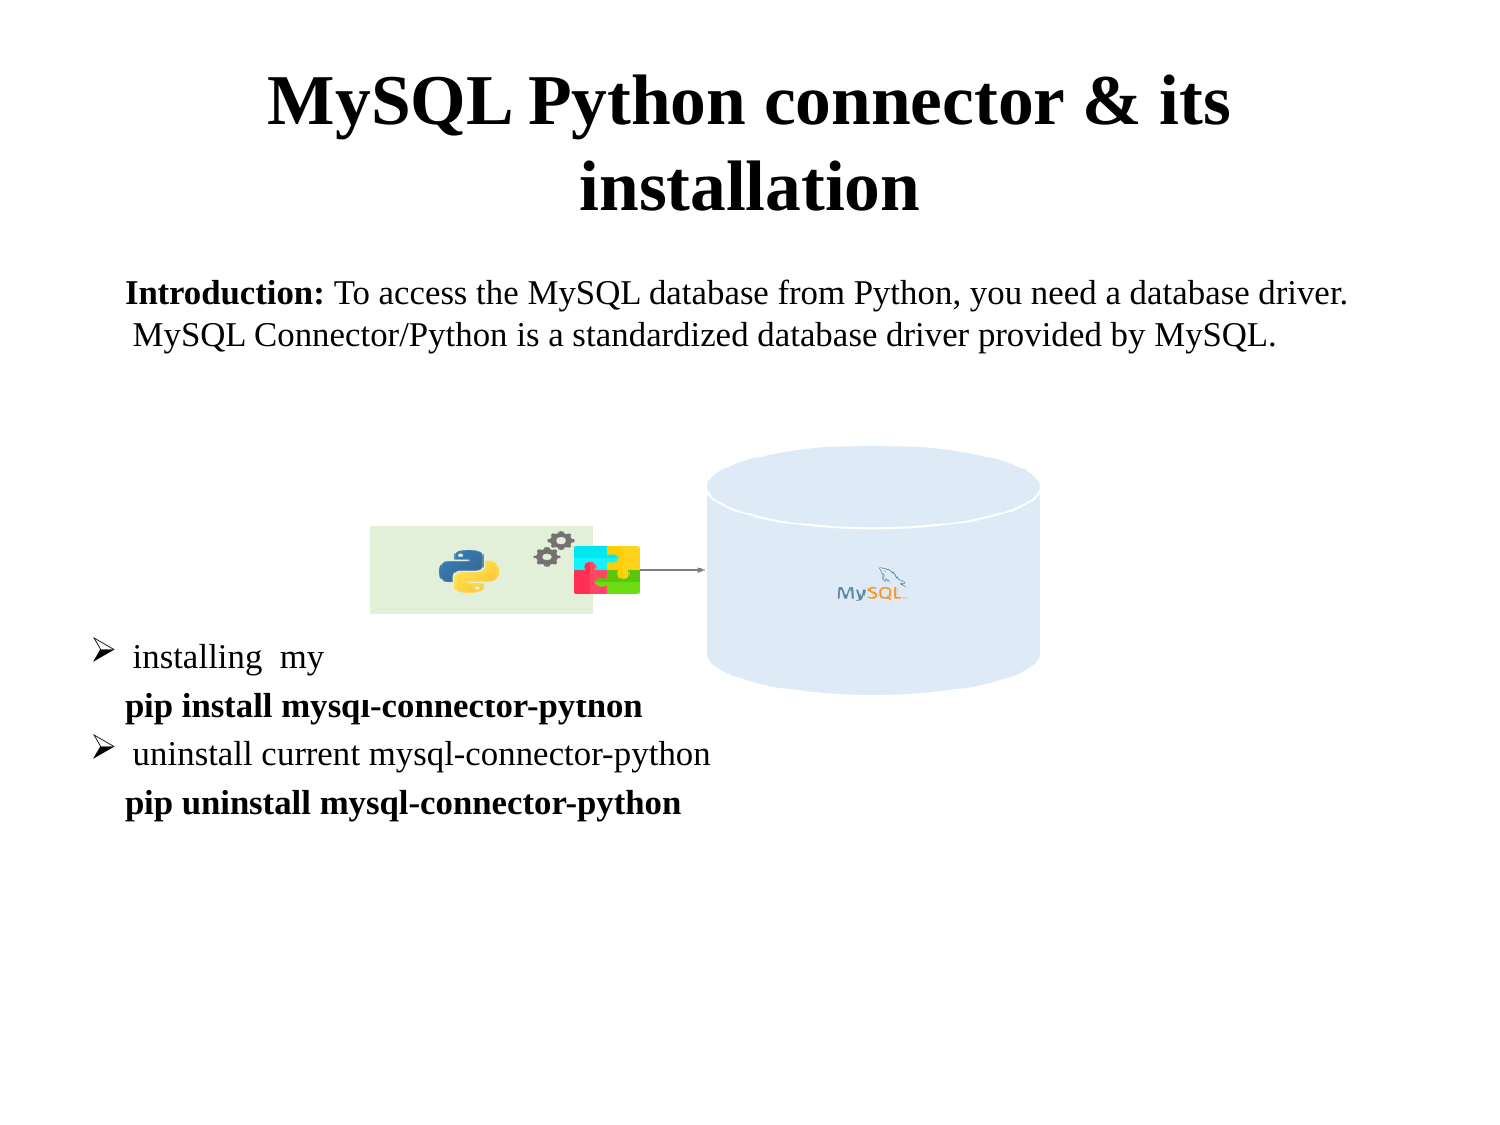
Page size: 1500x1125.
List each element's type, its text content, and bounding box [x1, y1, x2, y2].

picture [324, 424, 1101, 701]
title MySQL Python connector & its installation [75, 45, 1425, 233]
list Introduction: To access the MySQL database from Python, you need a database driver. MySQL Connector/Python is a standardized database driver provided by MySQL. installing mysql-connector-python 8.0.19 pip install mysql-connector-python uninstall current mysql-connector-python pip uninstall mysql-connector-python [75, 262, 1425, 1005]
